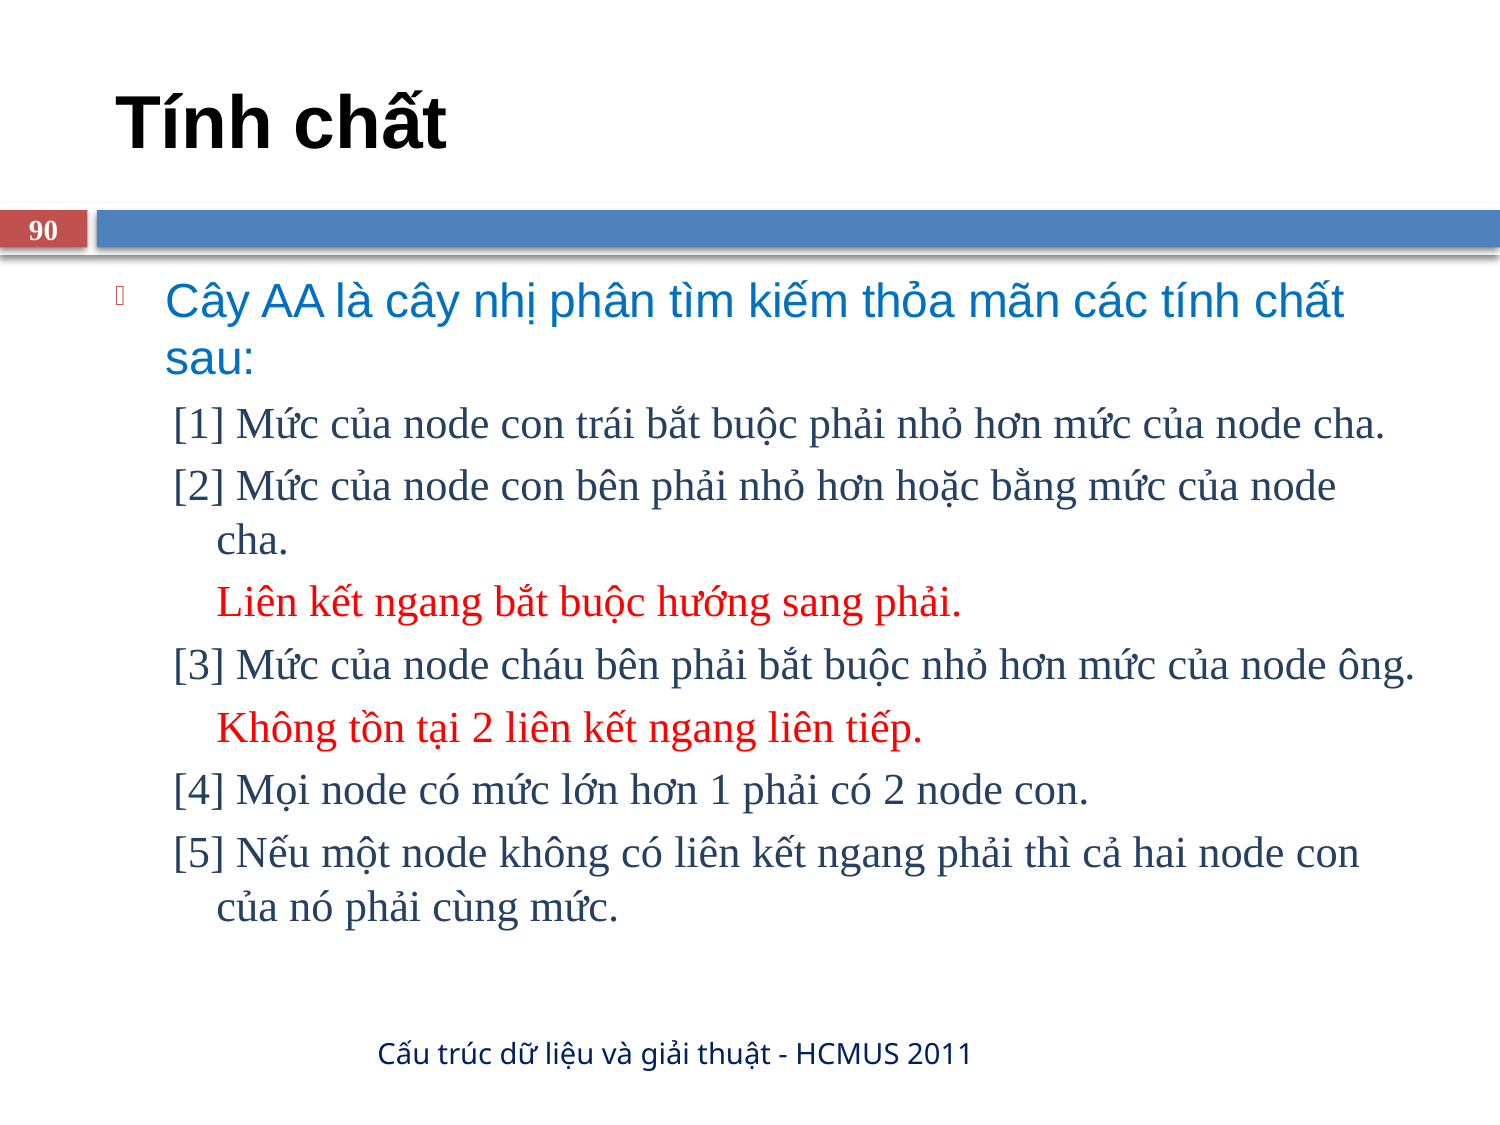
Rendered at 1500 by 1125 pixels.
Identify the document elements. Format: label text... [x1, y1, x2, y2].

list Cây AA là cây nhị phân tìm kiếm thỏa mãn các tính chất sau: [1] Mức của node con trái bắt buộc phải nhỏ hơn mức của node cha. [2] Mức của node con bên phải nhỏ hơn hoặc bằng mức của node cha. Liên kết ngang bắt buộc hướng sang phải. [3] Mức của node cháu bên phải bắt buộc nhỏ hơn mức của node ông. Không tồn tại 2 liên kết ngang liên tiếp. [4] Mọi node có mức lớn hơn 1 phải có 2 node con. [5] Nếu một node không có liên kết ngang phải thì cả hai node con của nó phải cùng mức. [100, 262, 1438, 1000]
footer Cấu trúc dữ liệu và giải thuật - HCMUS 2011 [99, 1024, 990, 1085]
slide_number 90 [0, 208, 88, 249]
title Tính chất [100, 37, 1438, 200]
